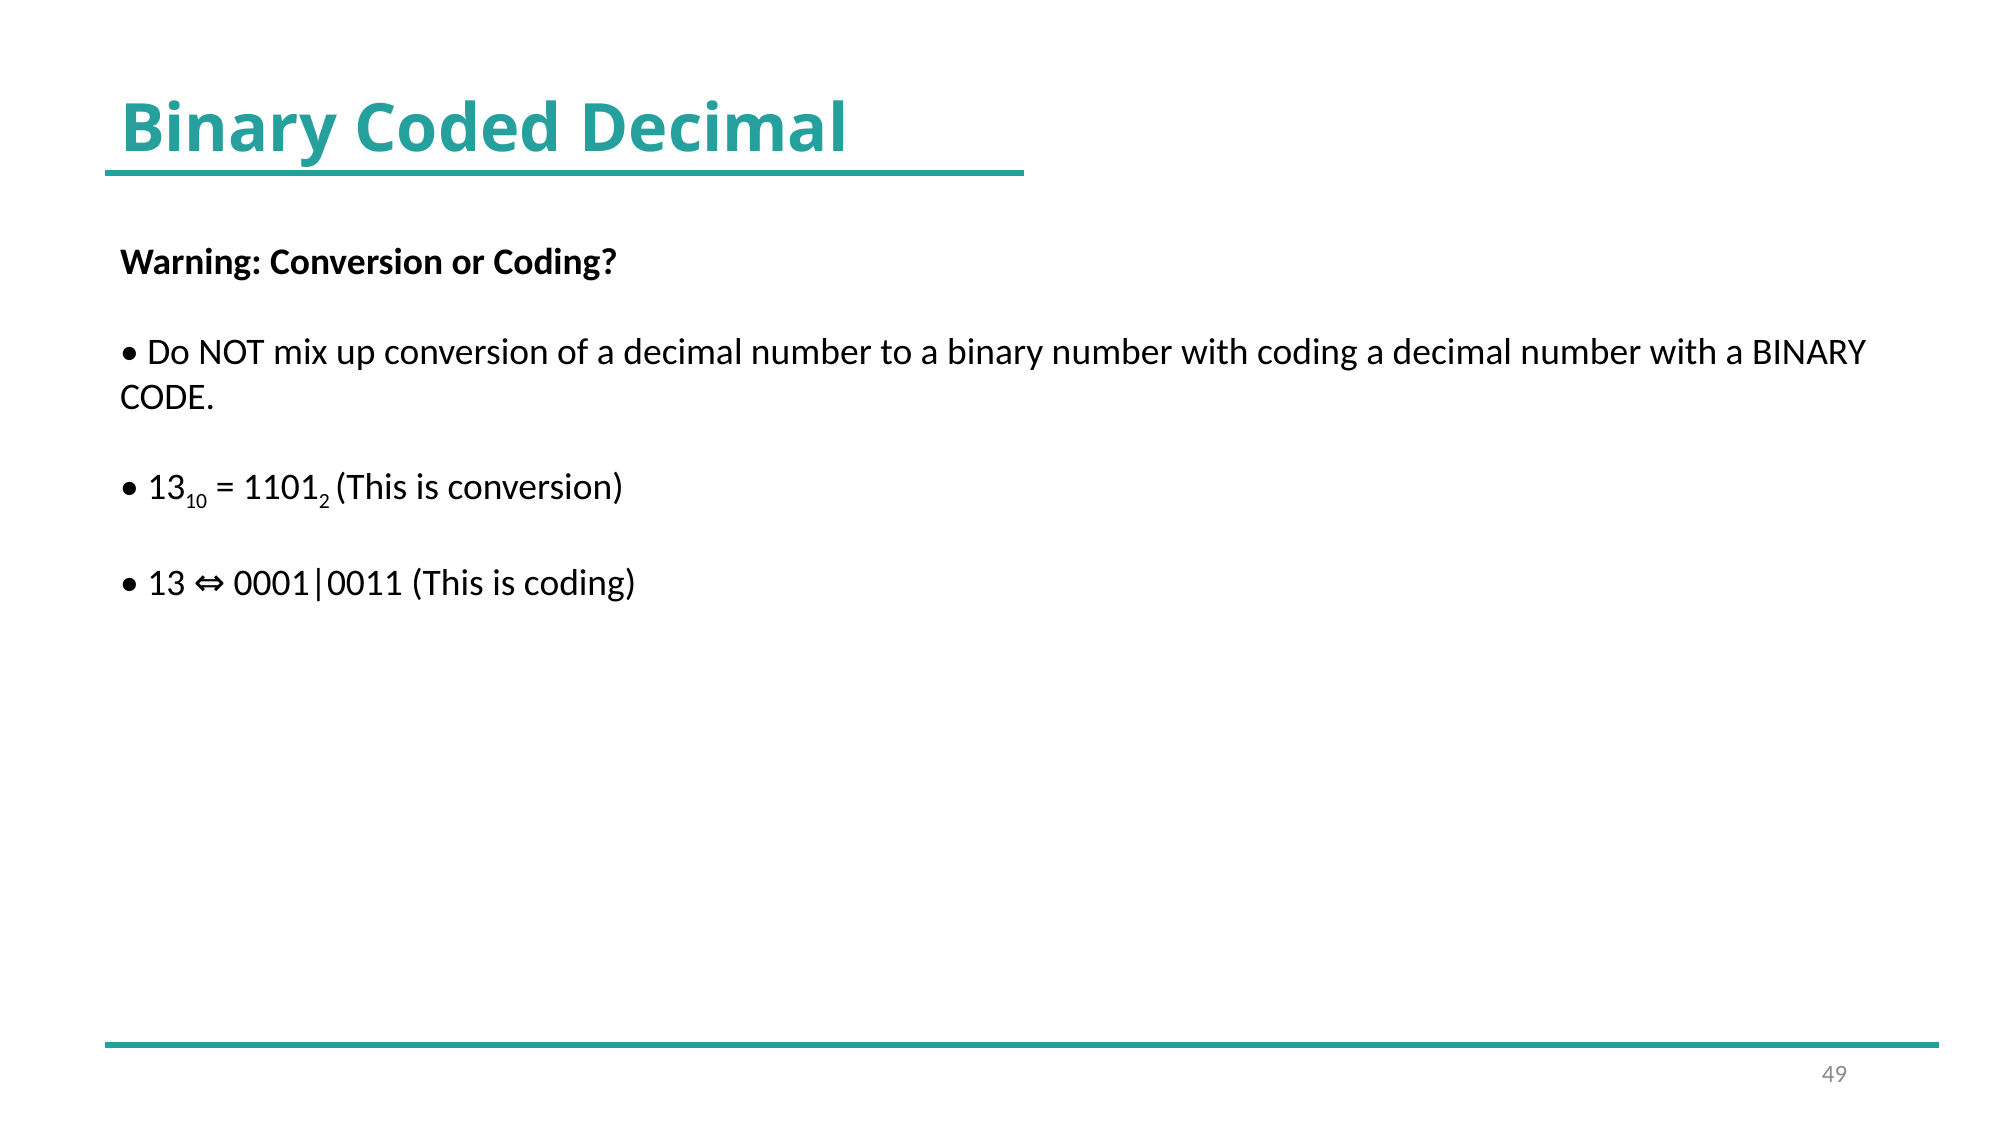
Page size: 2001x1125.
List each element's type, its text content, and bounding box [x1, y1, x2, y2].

slide_number 49 [1412, 1045, 1863, 1103]
text_box Warning: Conversion or Coding? • Do NOT mix up conversion of a decimal number to a binary number with coding a decimal number with a BINARY CODE. • 1310 = 11012 (This is conversion) • 13 ⇔ 0001|0011 (This is coding) [105, 229, 1940, 611]
text_box Binary Coded Decimal [105, 76, 1235, 172]
